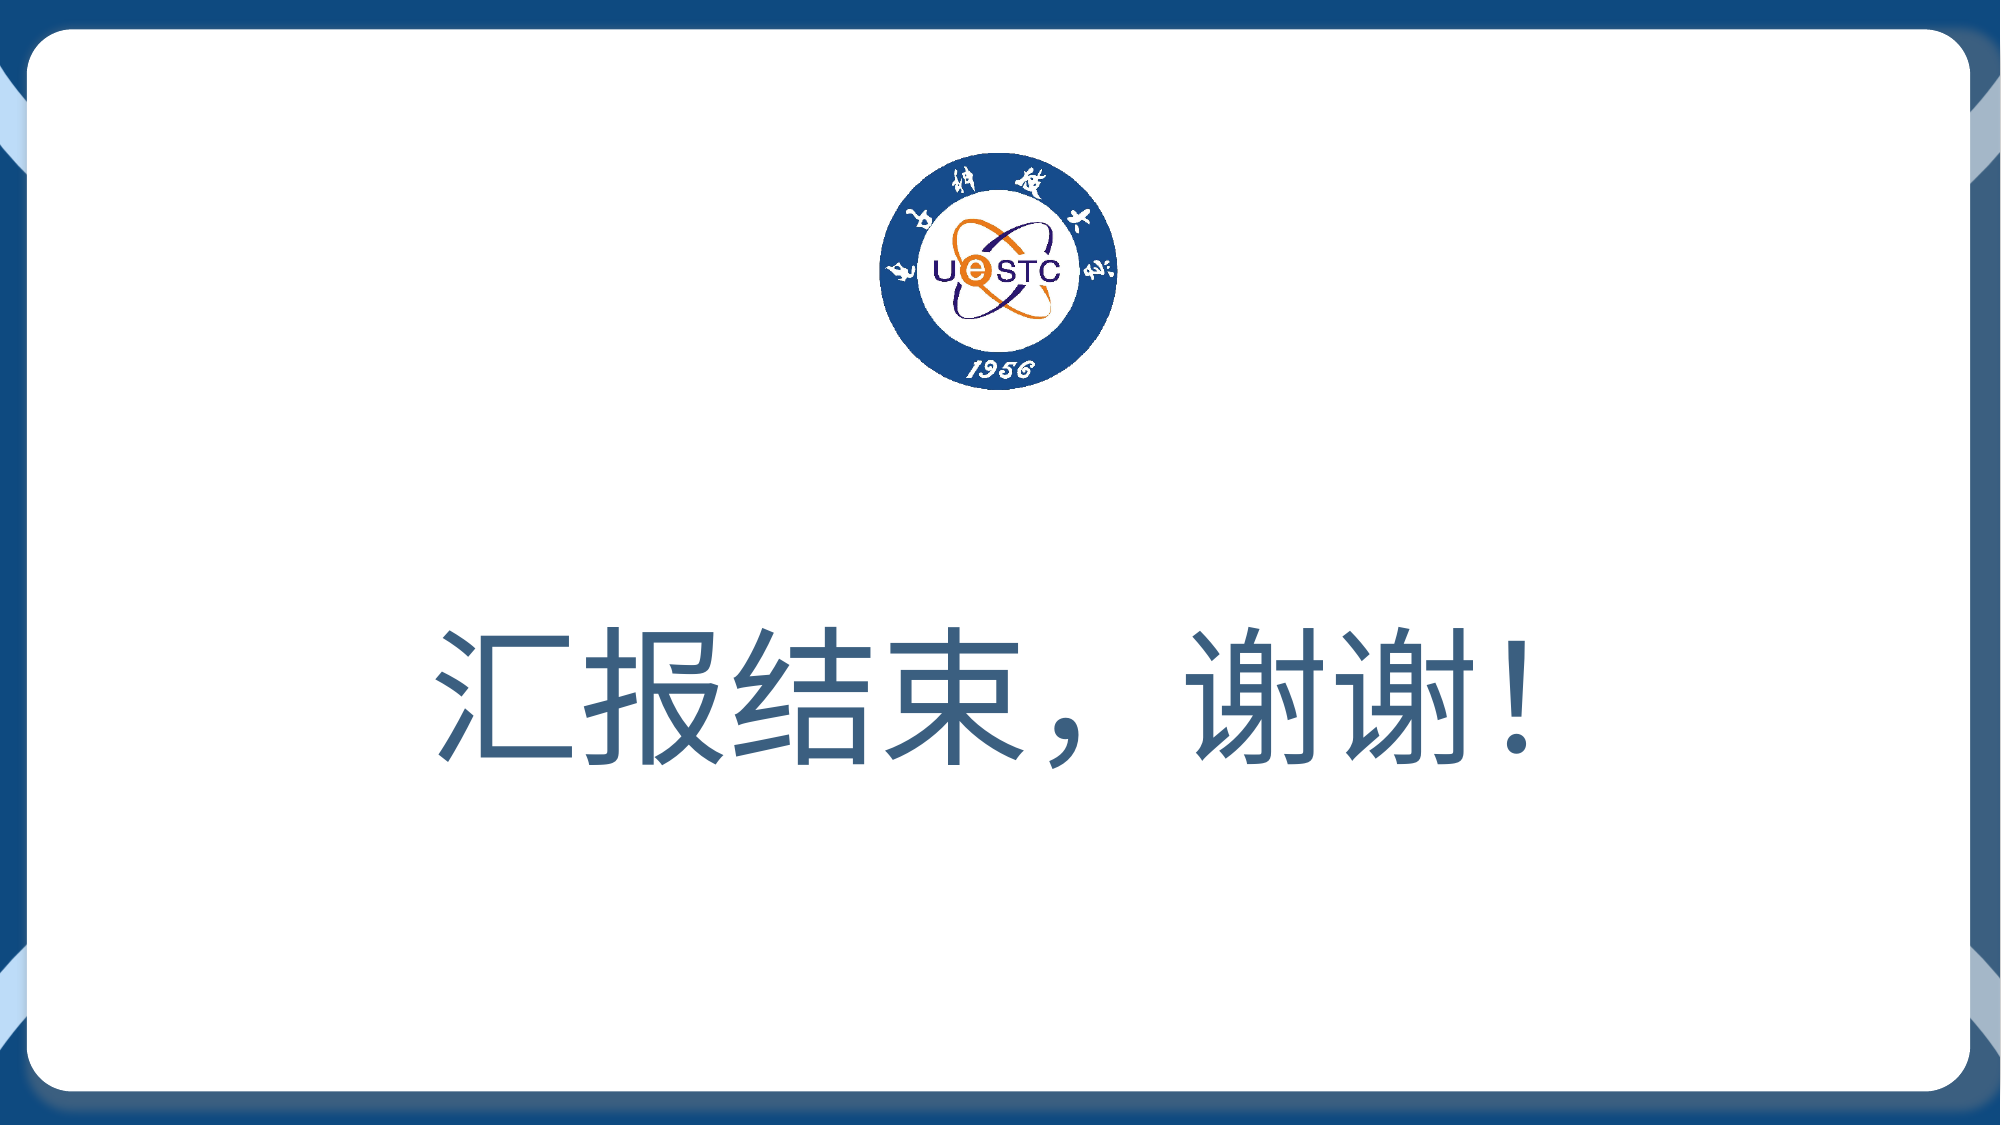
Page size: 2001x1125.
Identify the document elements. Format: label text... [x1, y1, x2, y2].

picture [866, 138, 1133, 403]
text_box 汇报结束，谢谢！ [59, 542, 2000, 792]
picture [0, 0, 2000, 1125]
